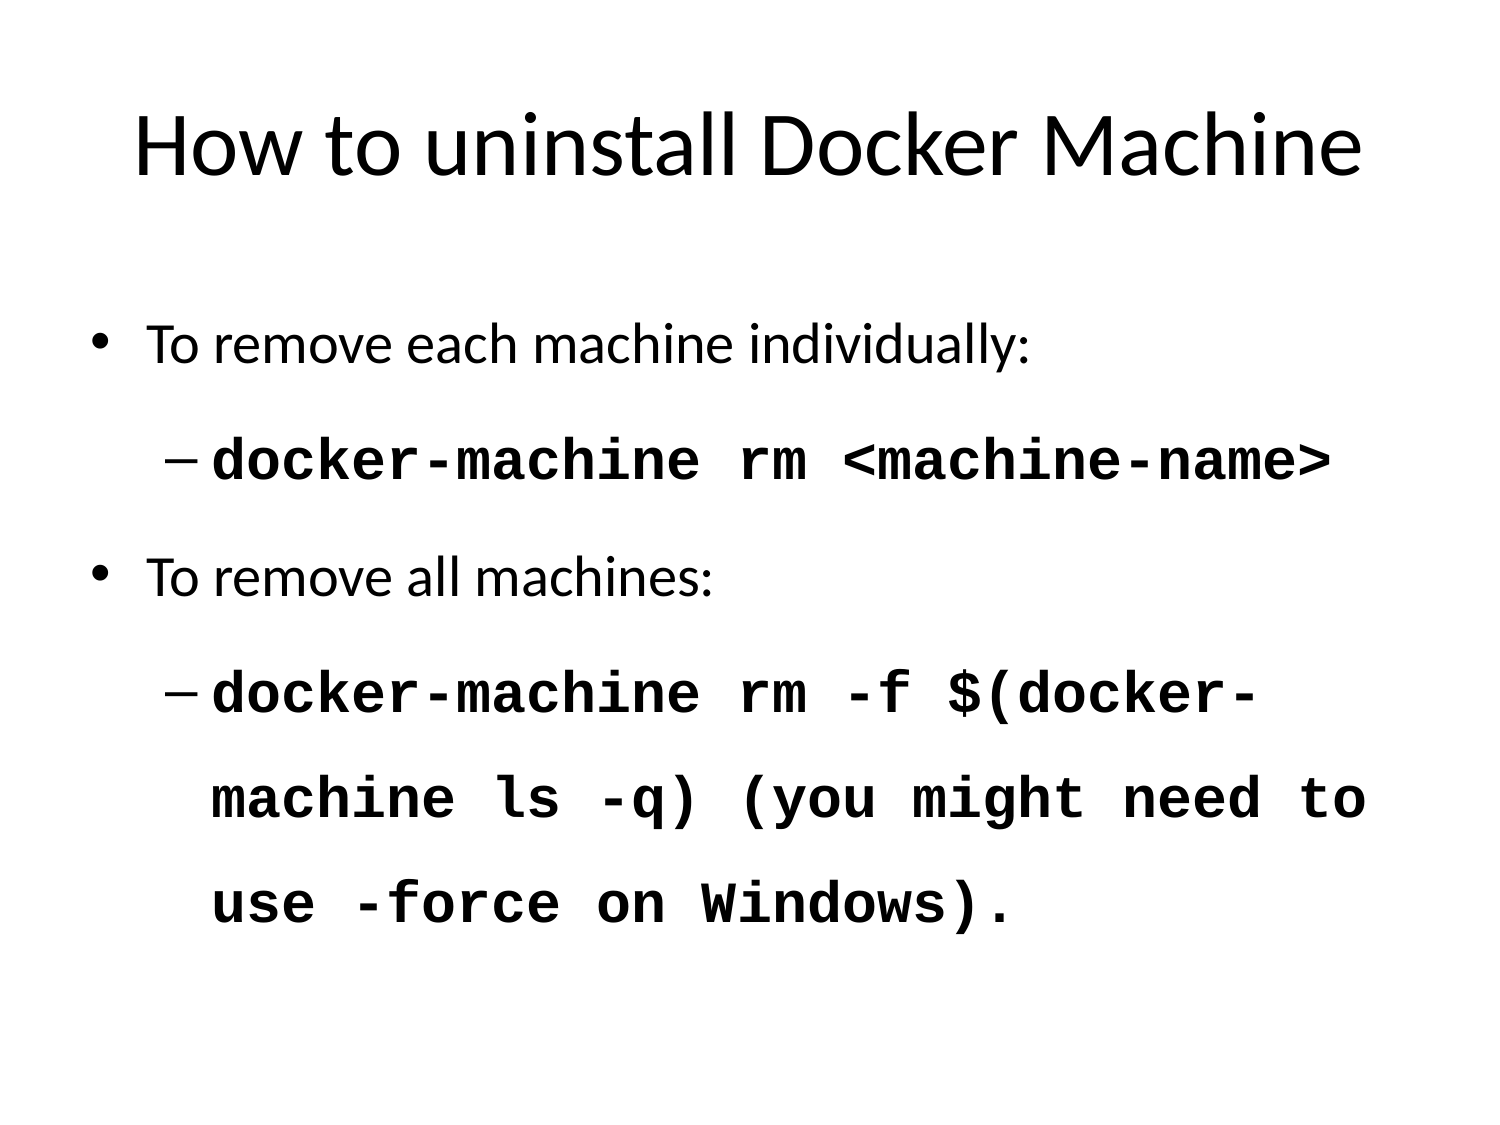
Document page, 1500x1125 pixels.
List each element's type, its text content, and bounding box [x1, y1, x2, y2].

title How to uninstall Docker Machine [75, 45, 1425, 233]
list To remove each machine individually: docker-machine rm <machine-name> To remove all machines: docker-machine rm -f $(docker-machine ls -q) (you might need to use -force on Windows). [75, 262, 1425, 1005]
